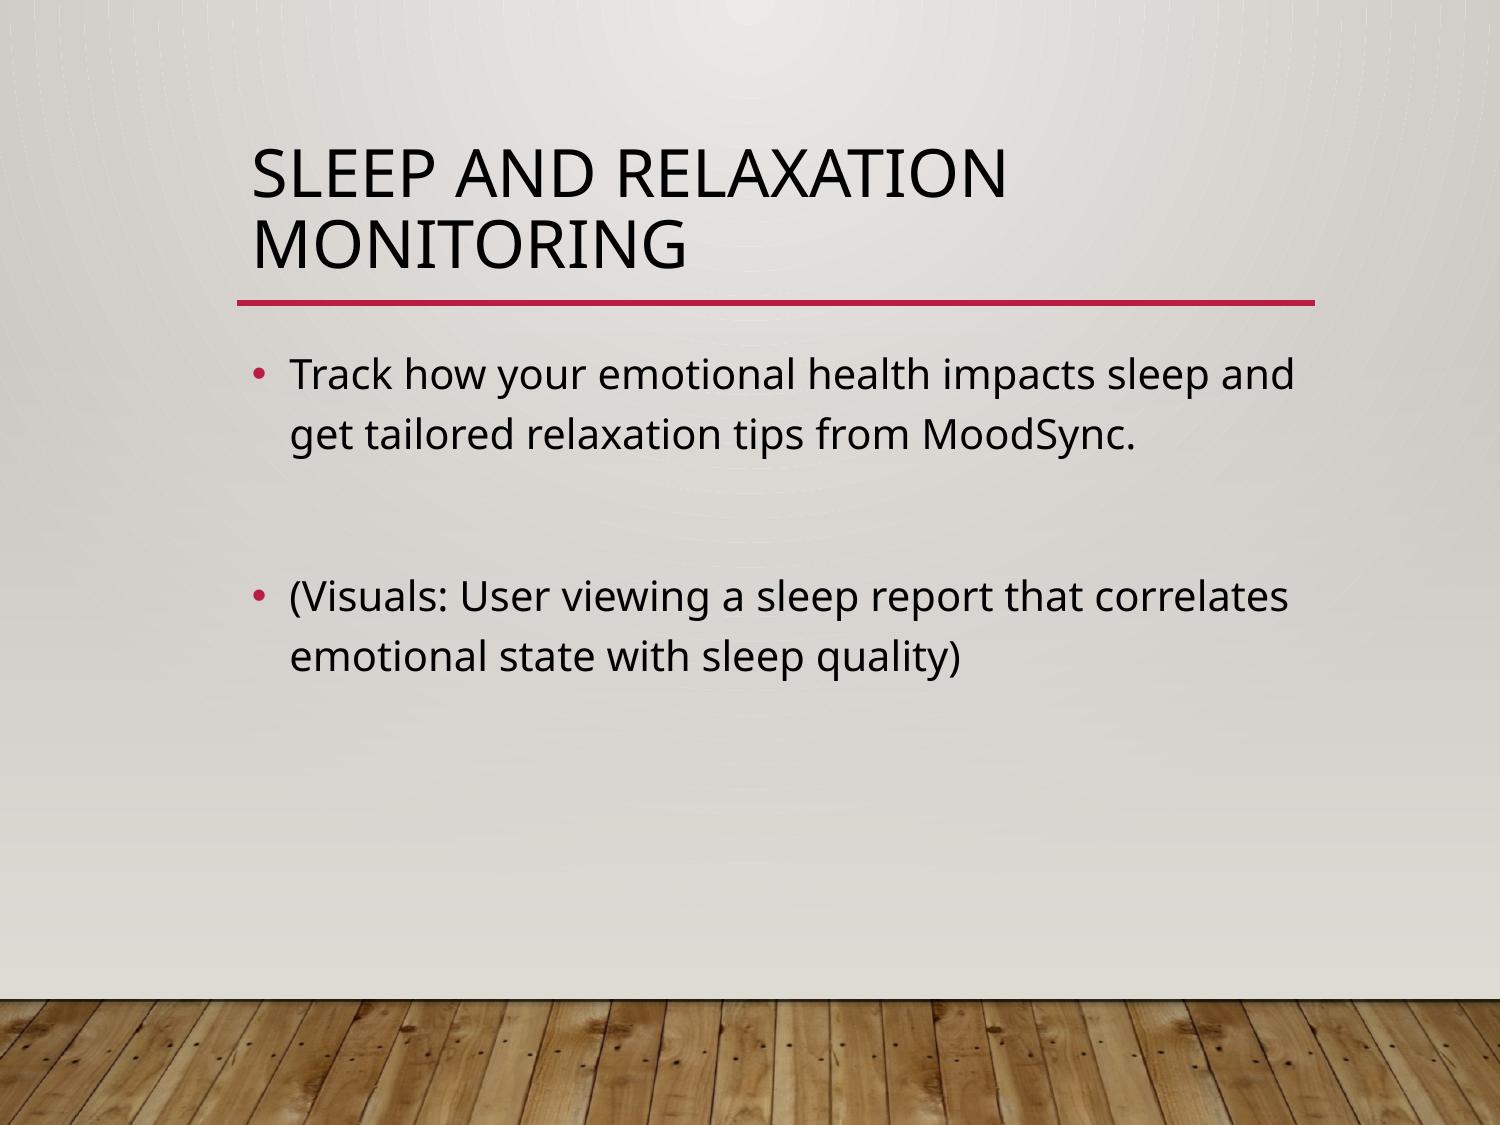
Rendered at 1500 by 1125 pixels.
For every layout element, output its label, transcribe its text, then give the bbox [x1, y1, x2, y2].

list Track how your emotional health impacts sleep and get tailored relaxation tips from MoodSync. (Visuals: User viewing a sleep report that correlates emotional state with sleep quality) [236, 330, 1315, 897]
picture [0, 999, 1500, 1125]
title Sleep and Relaxation Monitoring [236, 131, 1315, 305]
